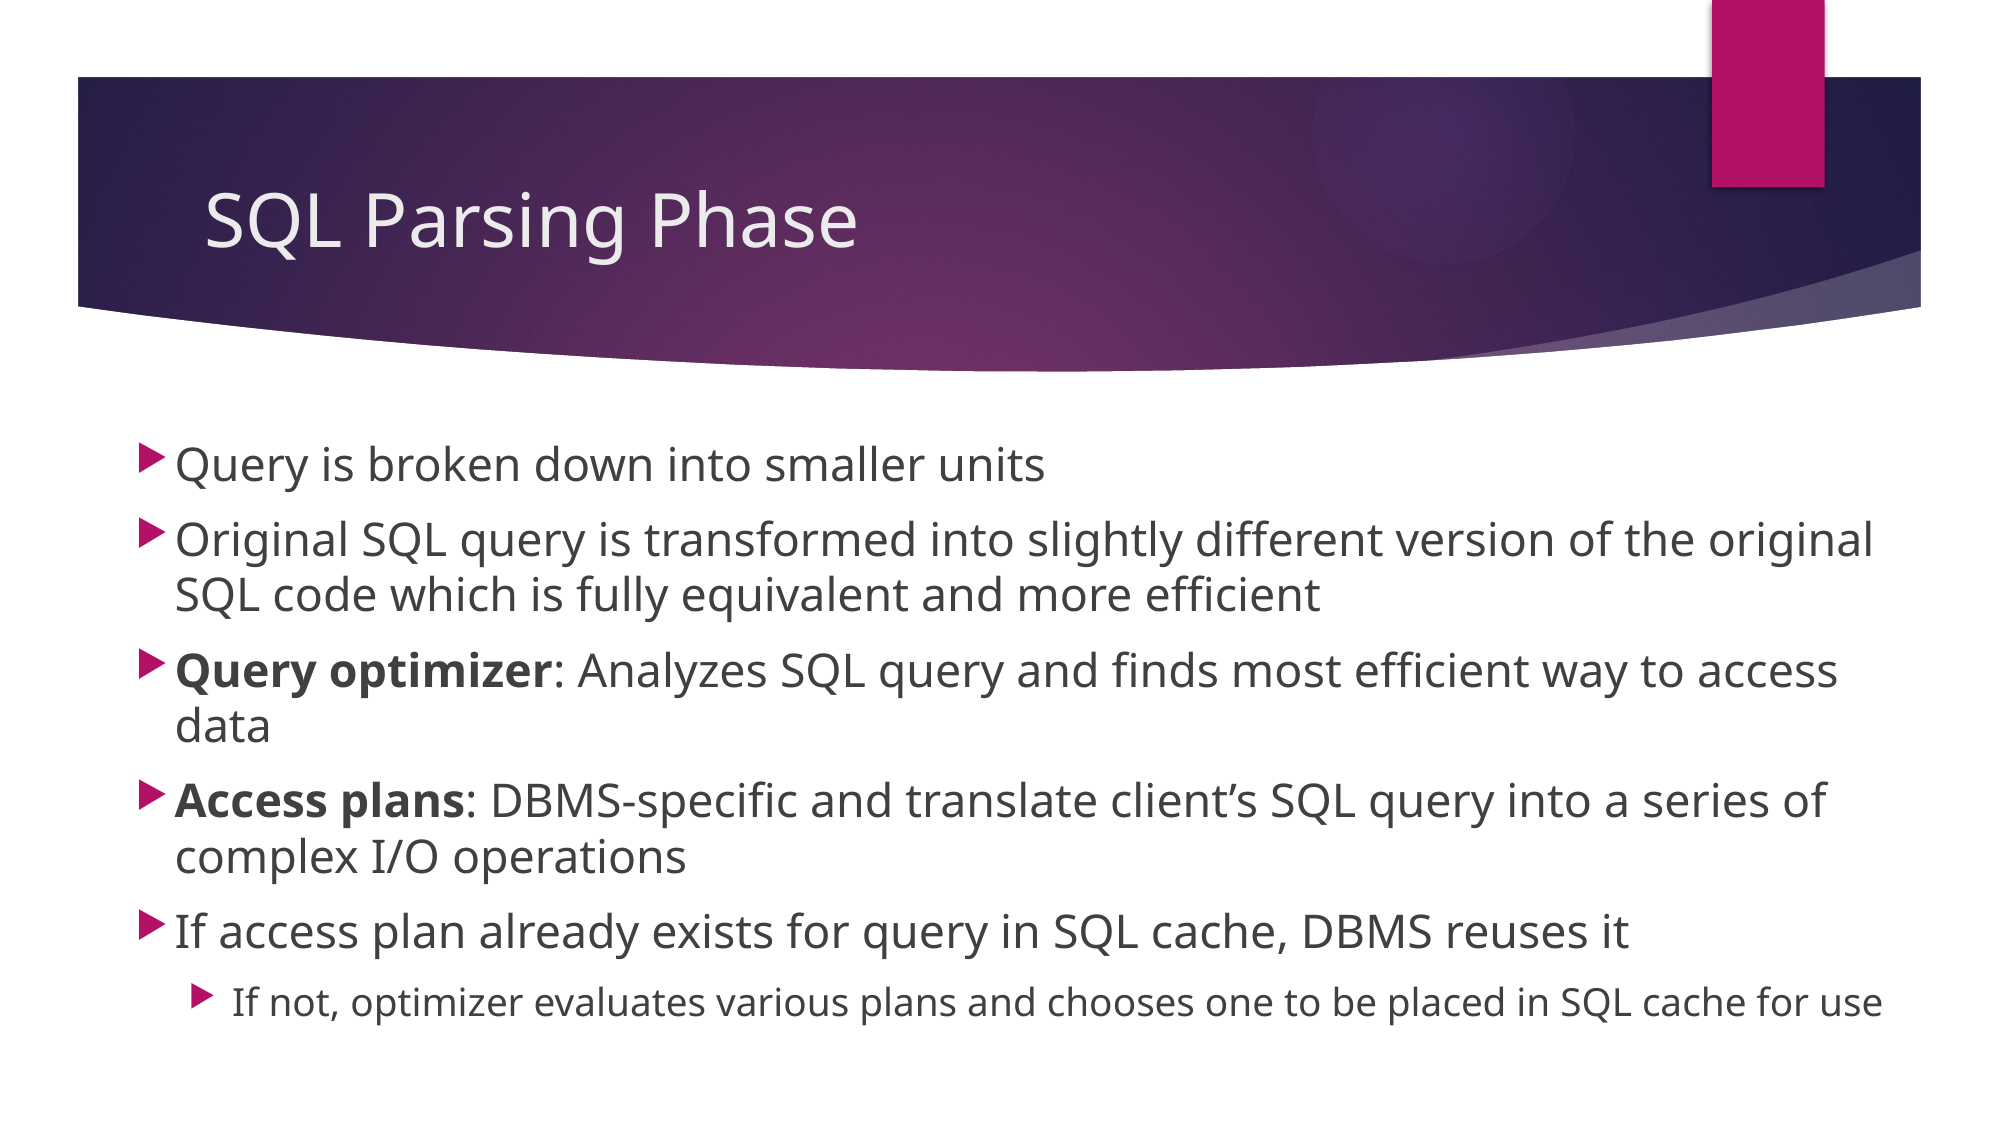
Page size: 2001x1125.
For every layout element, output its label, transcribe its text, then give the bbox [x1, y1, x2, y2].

list Query is broken down into smaller units Original SQL query is transformed into slightly different version of the original SQL code which is fully equivalent and more efficient Query optimizer: Analyzes SQL query and finds most efficient way to access data Access plans: DBMS-specific and translate client’s SQL query into a series of complex I/O operations If access plan already exists for query in SQL cache, DBMS reuses it If not, optimizer evaluates various plans and chooses one to be placed in SQL cache for use [103, 427, 1913, 1078]
title SQL Parsing Phase [189, 159, 1627, 276]
